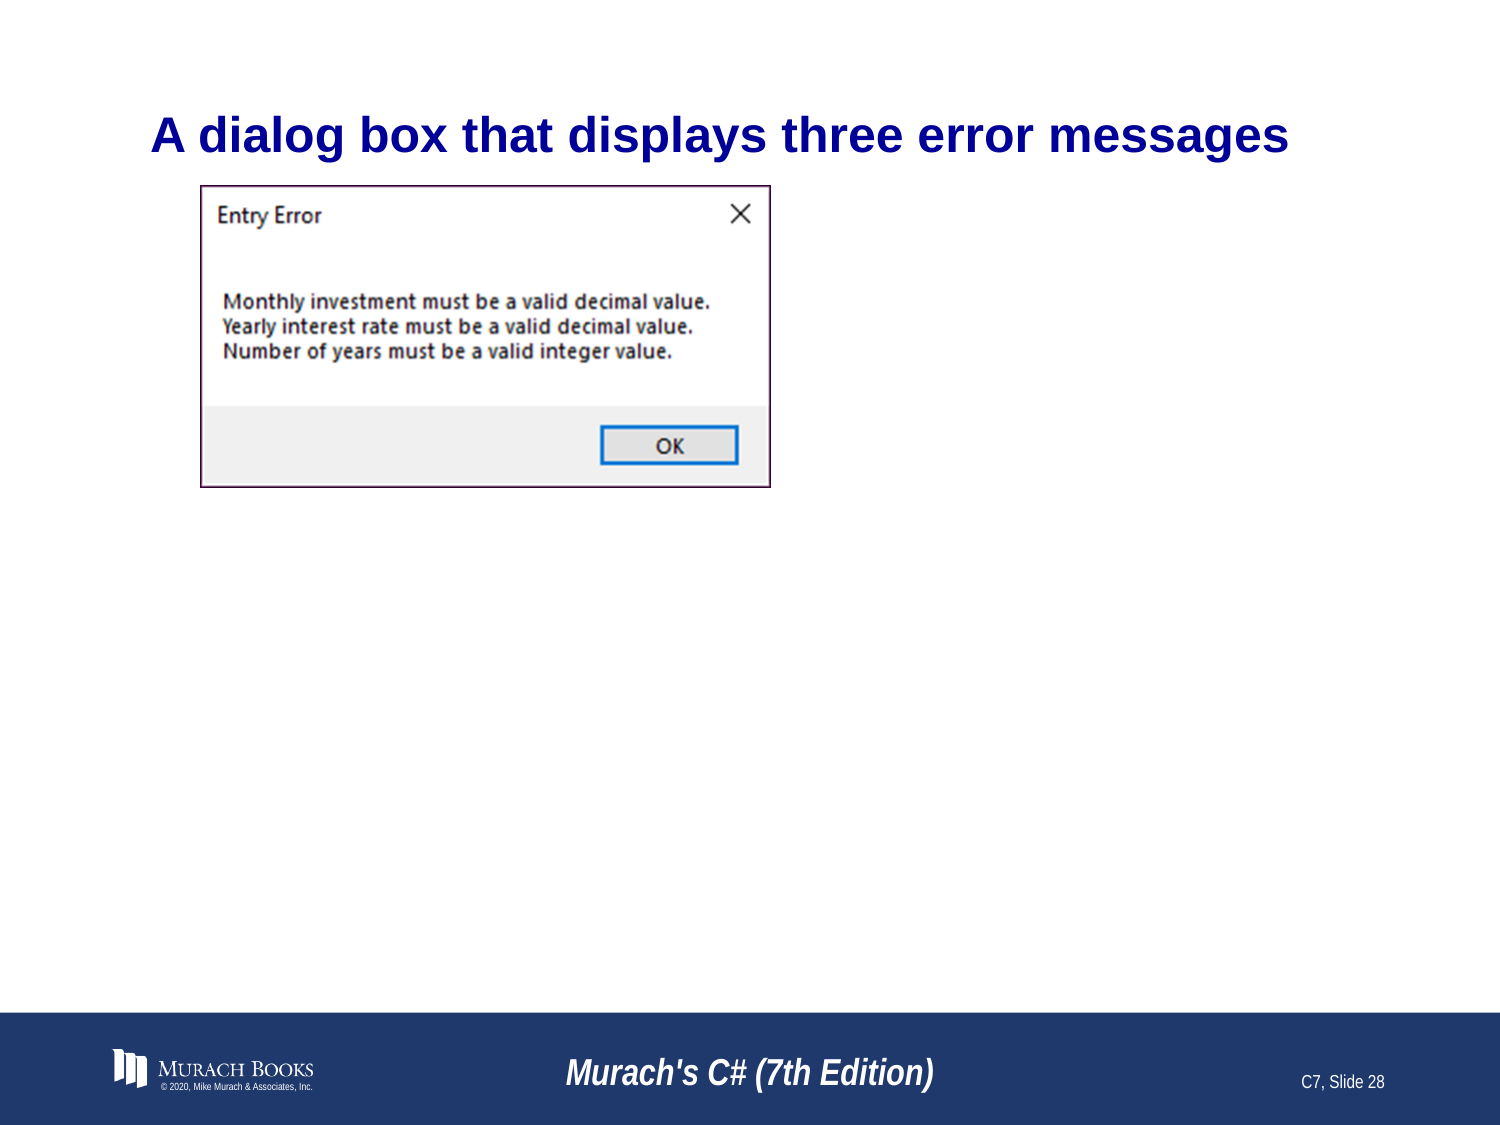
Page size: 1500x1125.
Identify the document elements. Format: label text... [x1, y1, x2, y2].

slide_number C7, Slide 28 [1087, 1025, 1400, 1100]
footer © 2020, Mike Murach & Associates, Inc. [12, 1025, 463, 1100]
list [199, 185, 771, 488]
slide_number Murach's C# (7th Edition) [463, 1025, 1050, 1100]
title A dialog box that displays three error messages [150, 102, 1350, 164]
